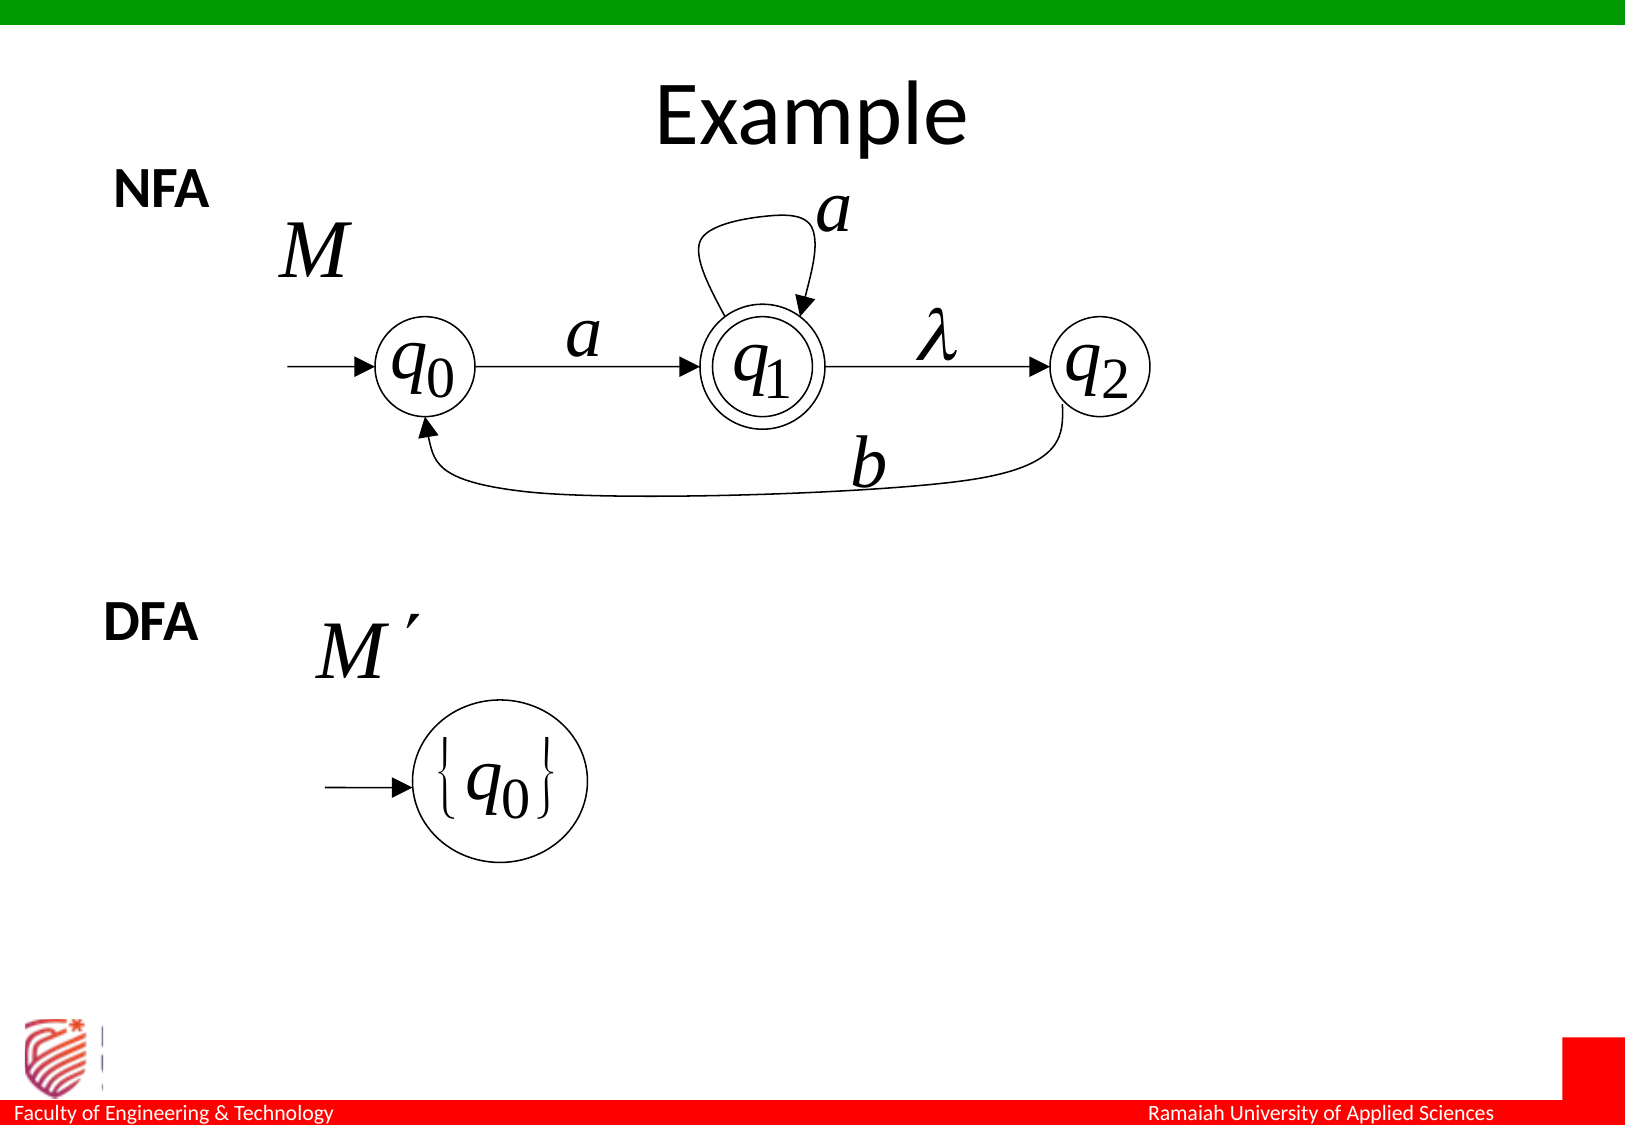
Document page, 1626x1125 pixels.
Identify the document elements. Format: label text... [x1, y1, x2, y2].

text_box NFA [98, 141, 226, 227]
text_box DFA [88, 575, 214, 660]
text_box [312, 612, 588, 863]
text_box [274, 212, 1151, 503]
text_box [812, 191, 857, 210]
picture [24, 1019, 104, 1099]
title Example [81, 45, 1544, 233]
